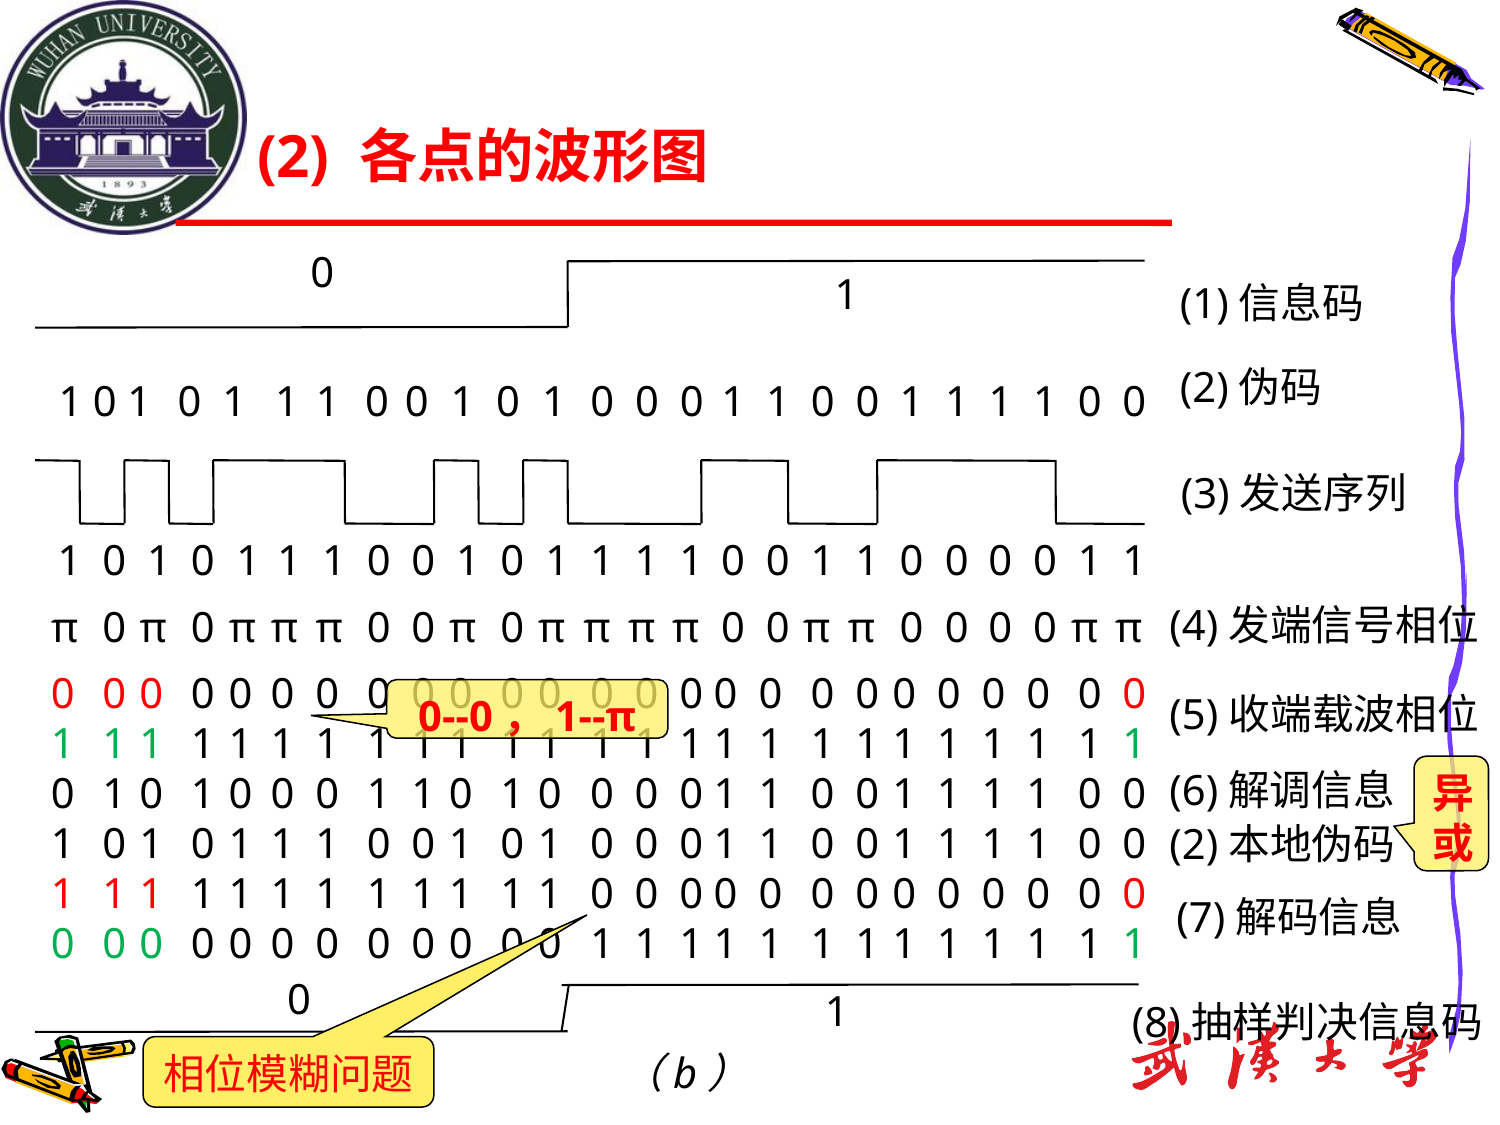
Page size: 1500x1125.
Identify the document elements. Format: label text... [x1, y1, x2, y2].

title (2) 各点的波形图 [241, 101, 810, 197]
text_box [34, 245, 1489, 1098]
picture [0, 0, 247, 235]
